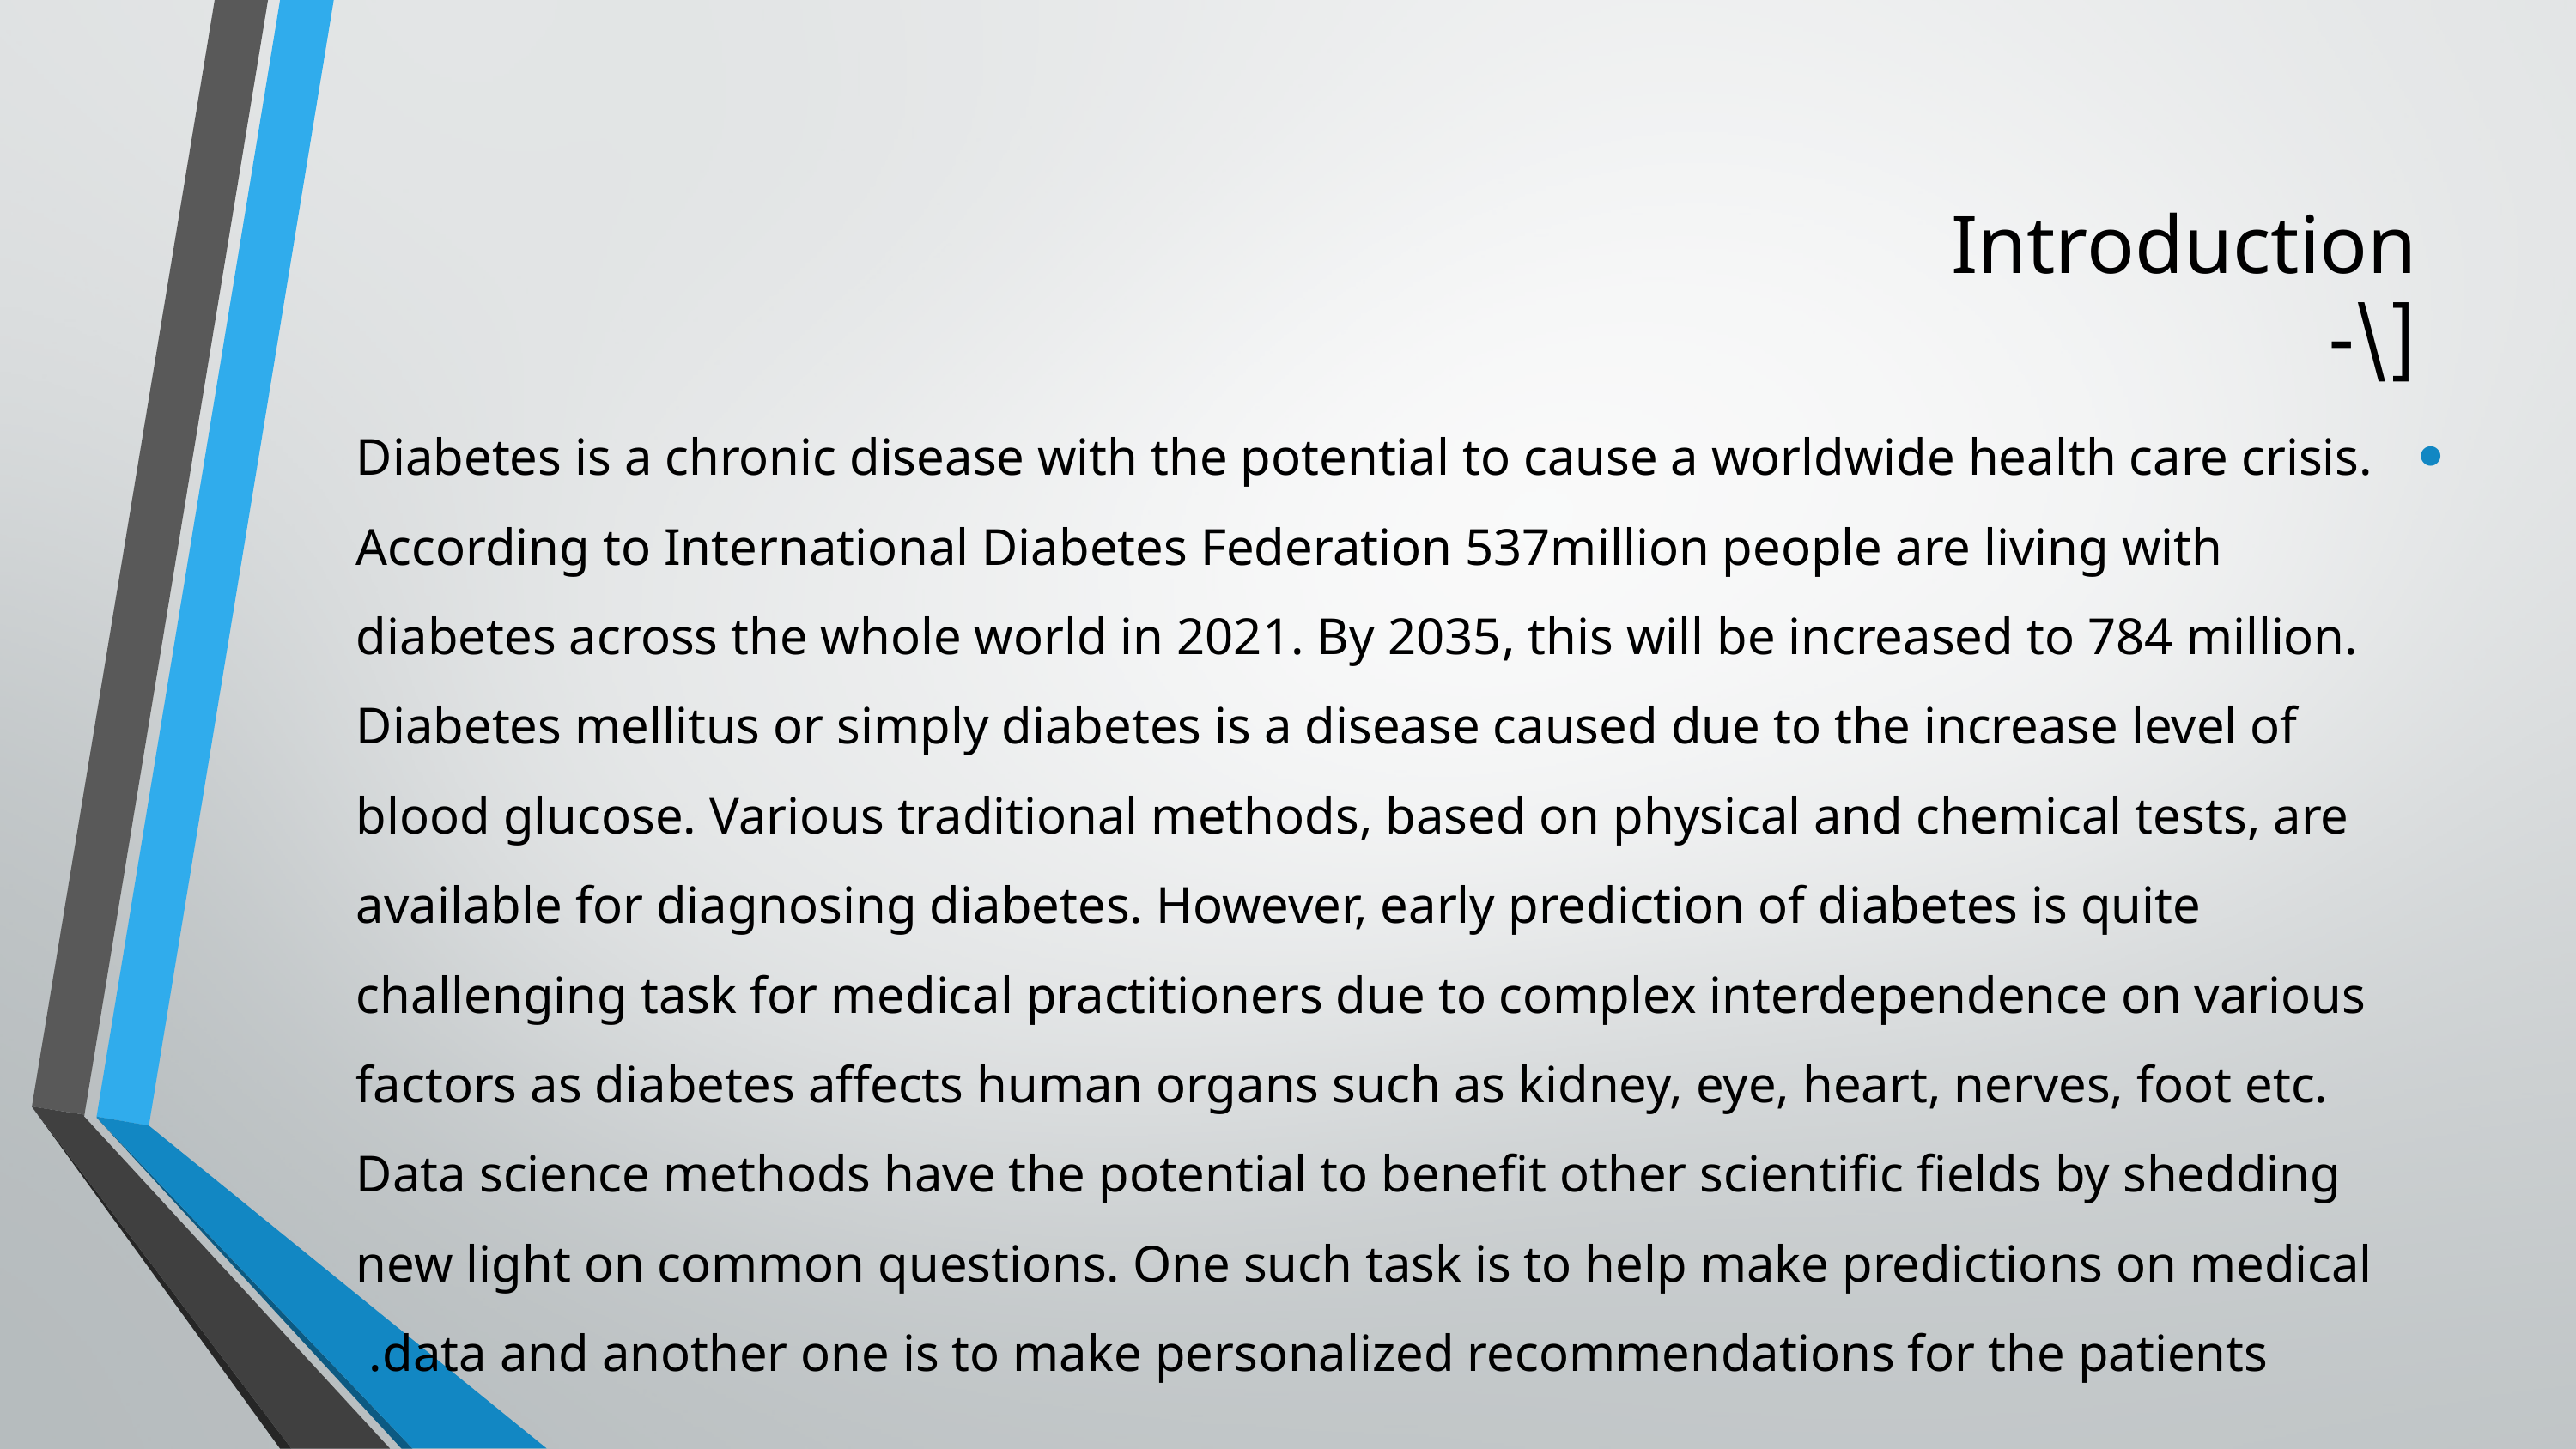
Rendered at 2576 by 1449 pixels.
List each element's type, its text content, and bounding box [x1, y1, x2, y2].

list Diabetes is a chronic disease with the potential to cause a worldwide health care crisis. According to International Diabetes Federation 537million people are living with diabetes across the whole world in 2021. By 2035, this will be increased to 784 million. Diabetes mellitus or simply diabetes is a disease caused due to the increase level of blood glucose. Various traditional methods, based on physical and chemical tests, are available for diagnosing diabetes. However, early prediction of diabetes is quite challenging task for medical practitioners due to complex interdependence on various factors as diabetes affects human organs such as kidney, eye, heart, nerves, foot etc. Data science methods have the potential to benefit other scientific fields by shedding new light on common questions. One such task is to help make predictions on medical data and another one is to make personalized recommendations for the patients. [343, 252, 2461, 1401]
title Introduction [\- [313, 187, 2431, 392]
